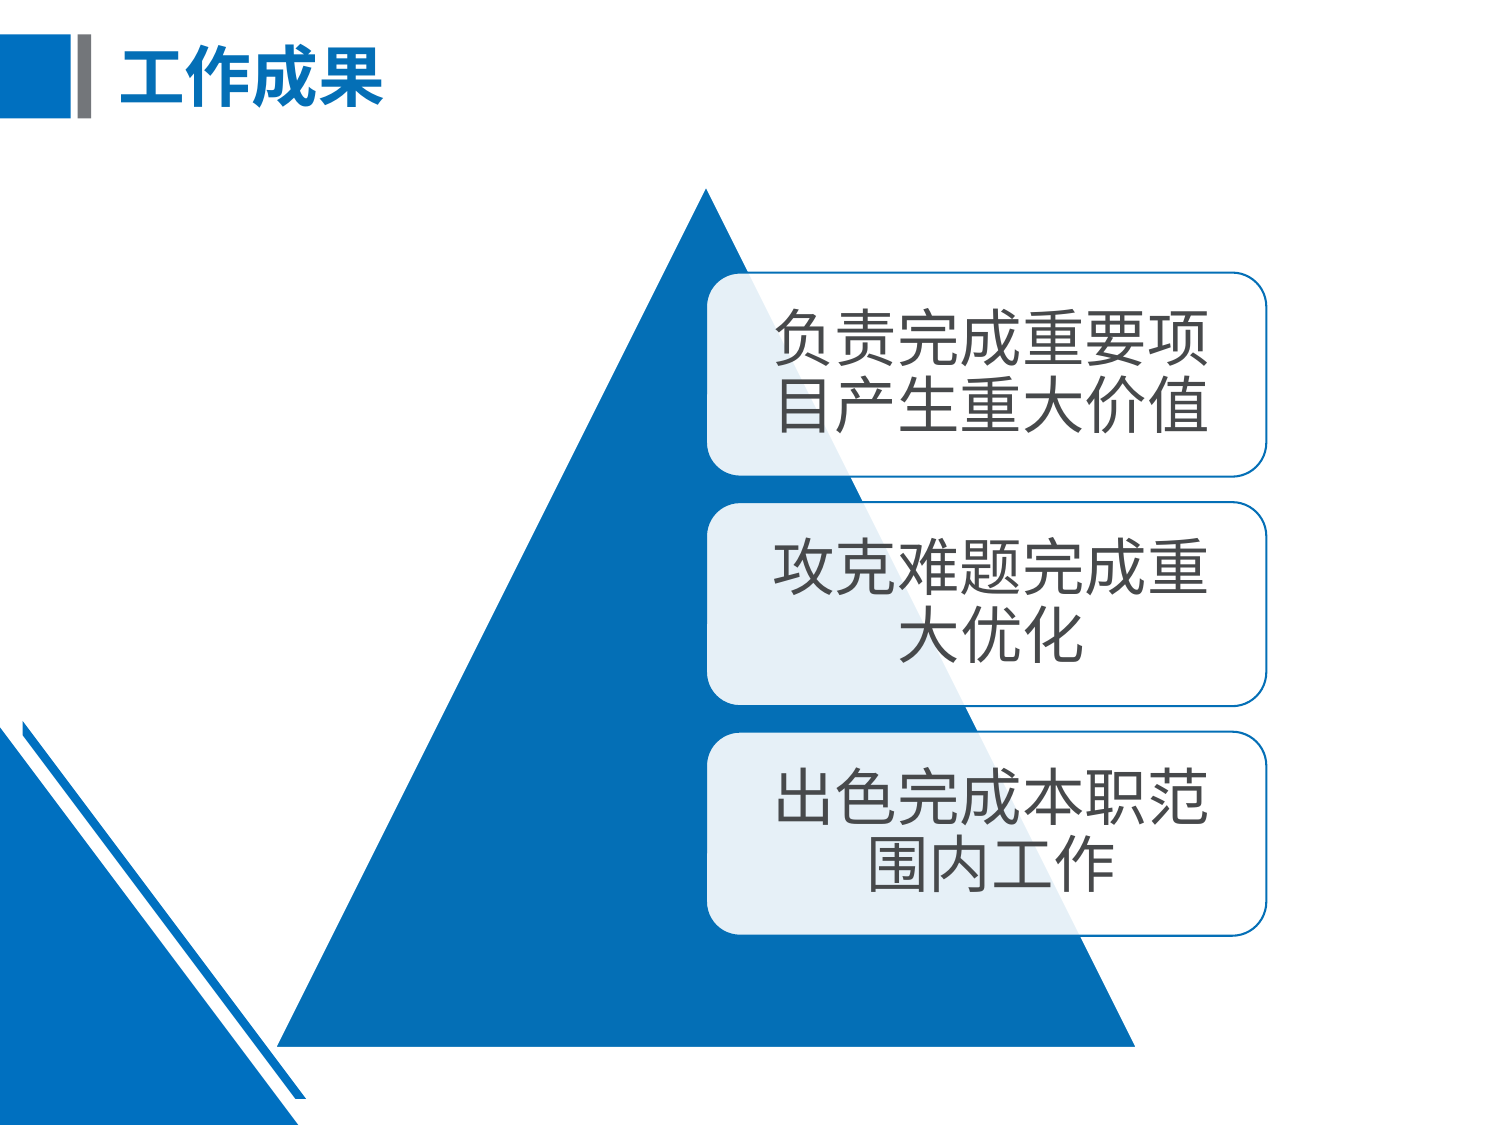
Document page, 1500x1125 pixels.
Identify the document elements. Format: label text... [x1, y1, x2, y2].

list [103, 185, 1439, 1048]
title 工作成果 [103, 14, 1439, 145]
